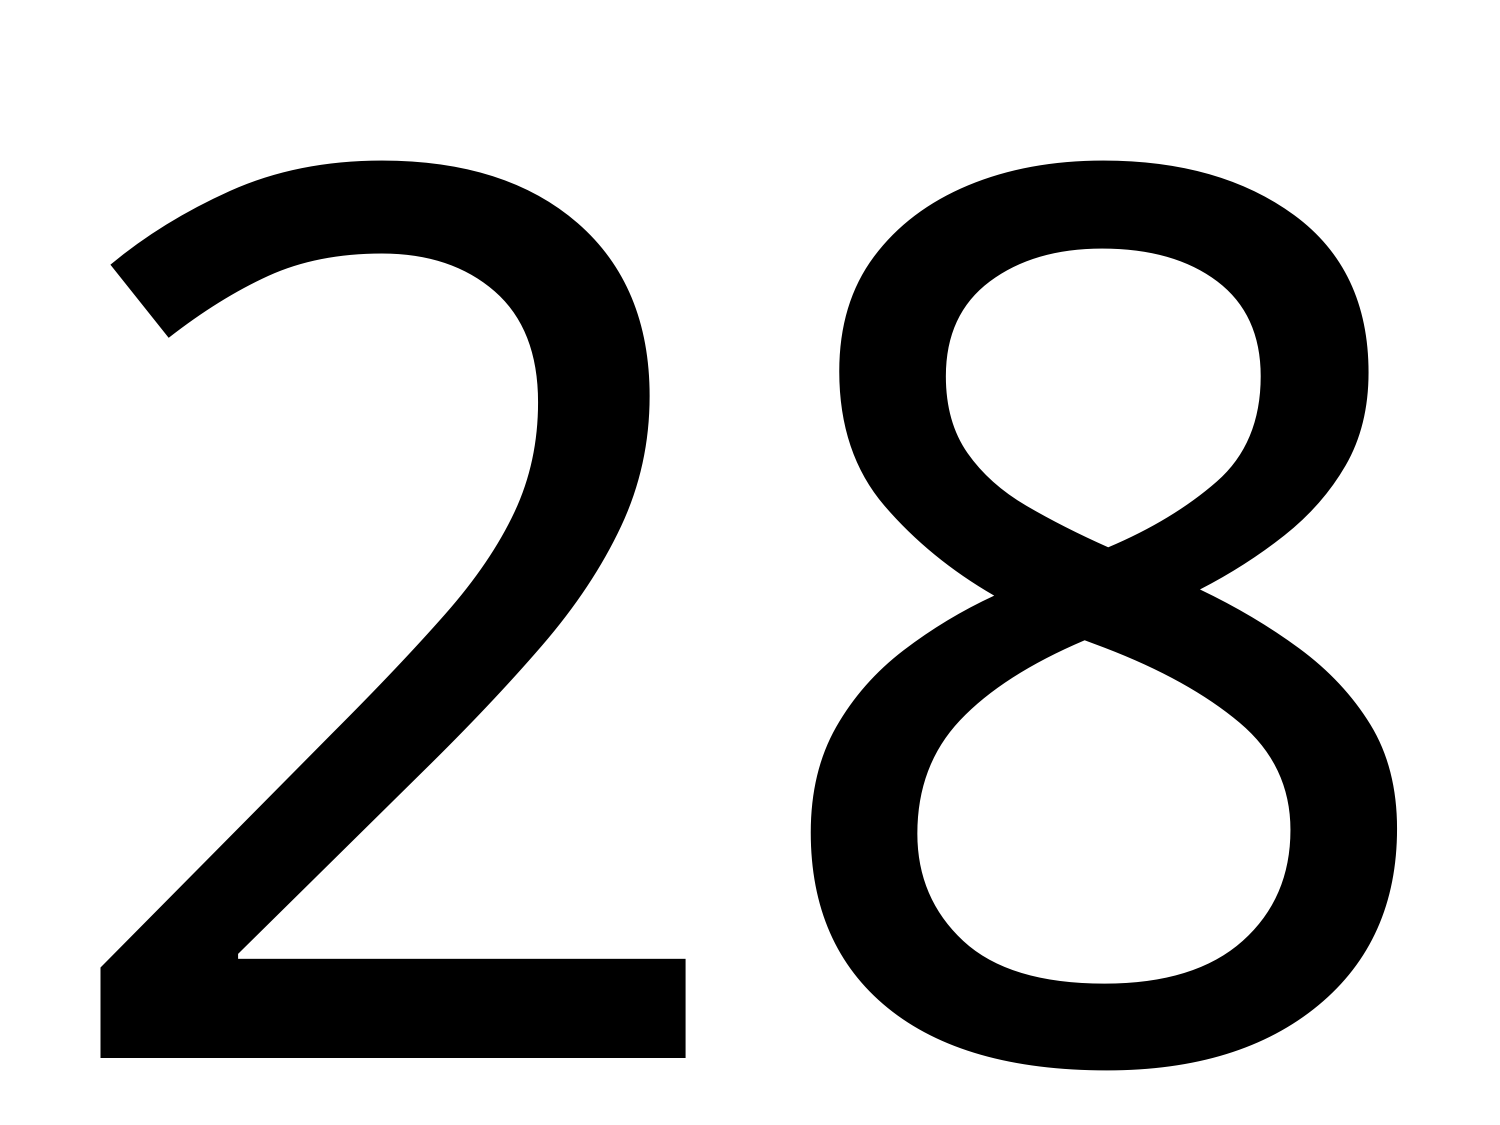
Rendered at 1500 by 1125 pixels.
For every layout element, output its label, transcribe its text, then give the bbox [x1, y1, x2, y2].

title 28 [0, 0, 1500, 1125]
